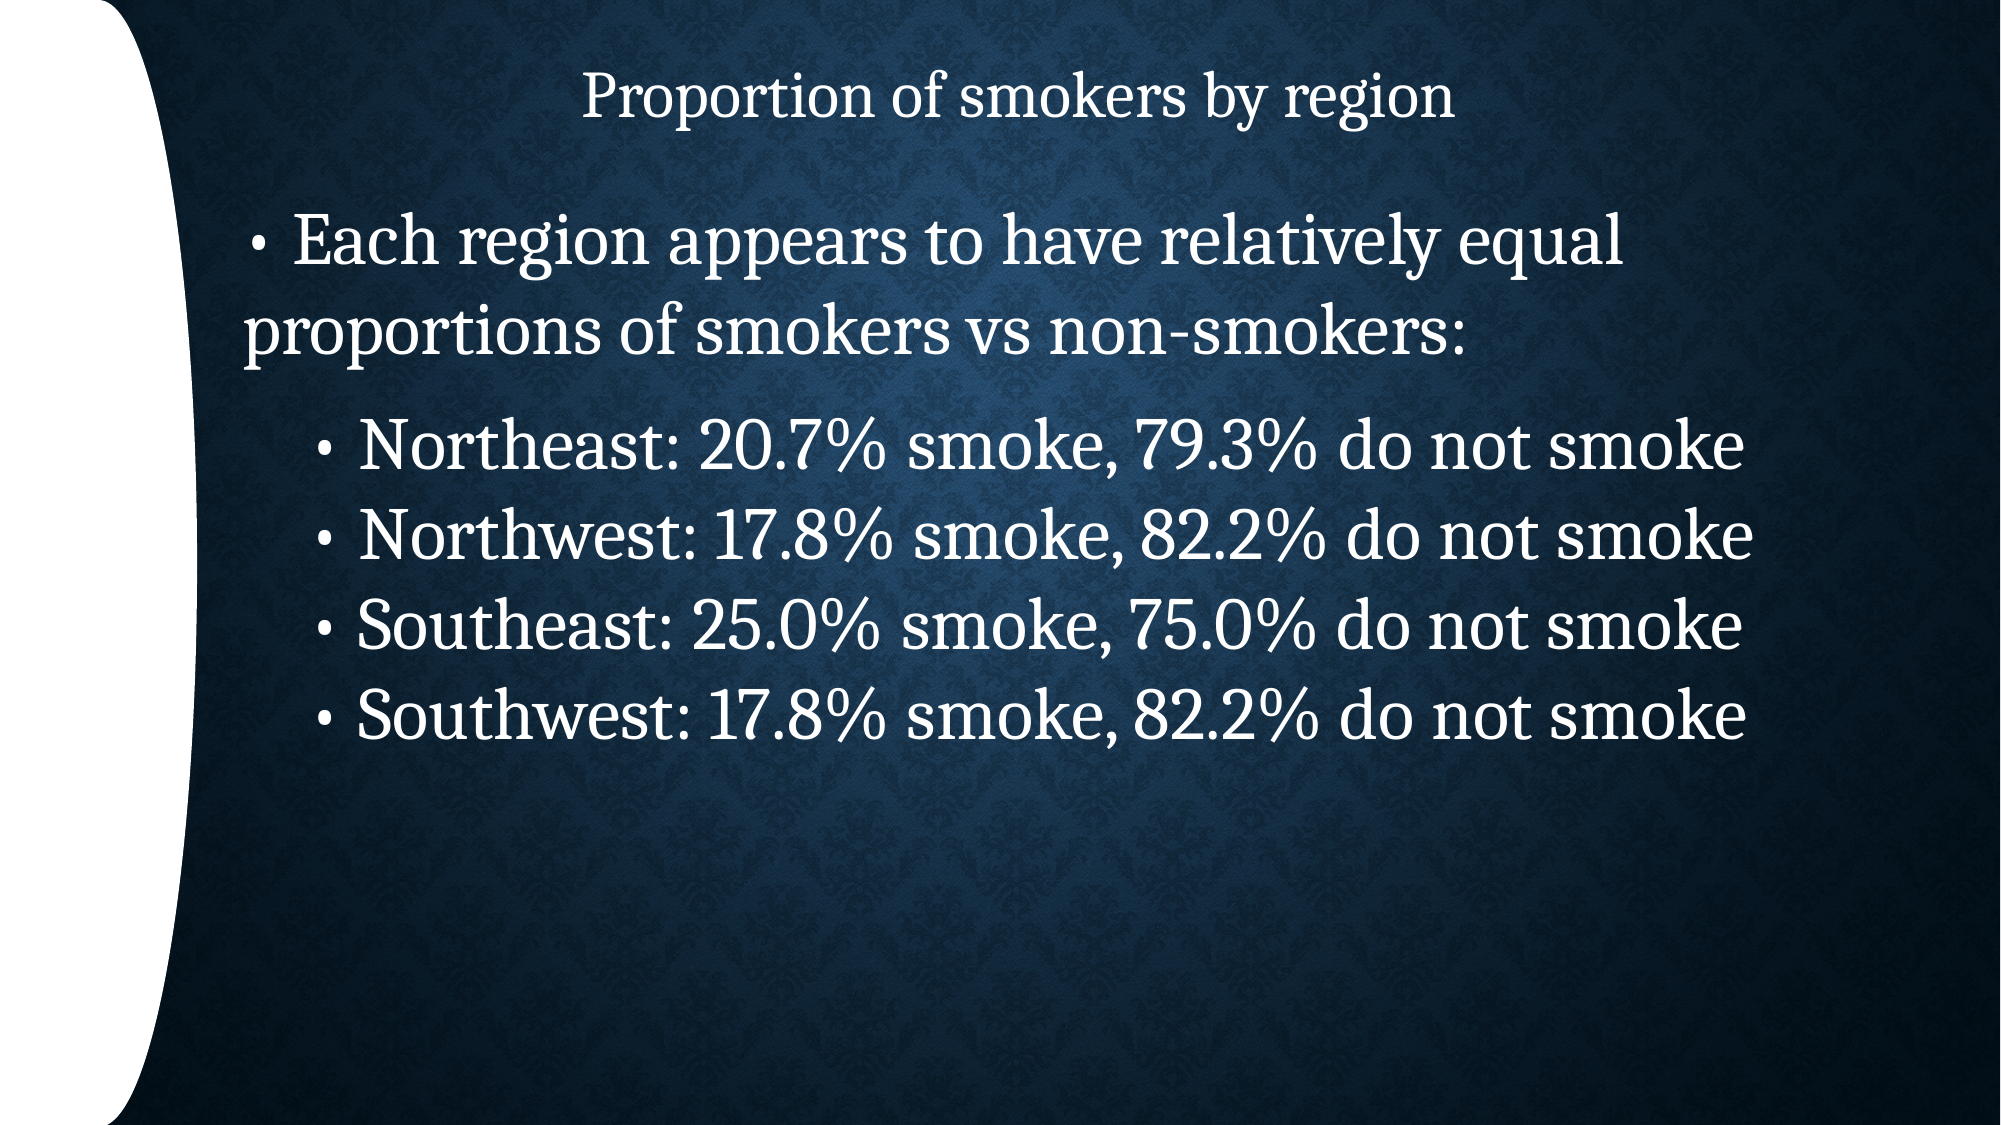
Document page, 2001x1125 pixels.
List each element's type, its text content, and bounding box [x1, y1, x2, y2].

text_box Proportion of smokers by region [566, 43, 1473, 139]
text_box [0, 0, 199, 1125]
text_box • Each region appears to have relatively equal proportions of smokers vs non-smokers: • Northeast: 20.7% smoke, 79.3% do not smoke • Northwest: 17.8% smoke, 82.2% do not smoke • Southeast: 25.0% smoke, 75.0% do not smoke • Southwest: 17.8% smoke, 82.2% do not smoke [227, 181, 2000, 762]
